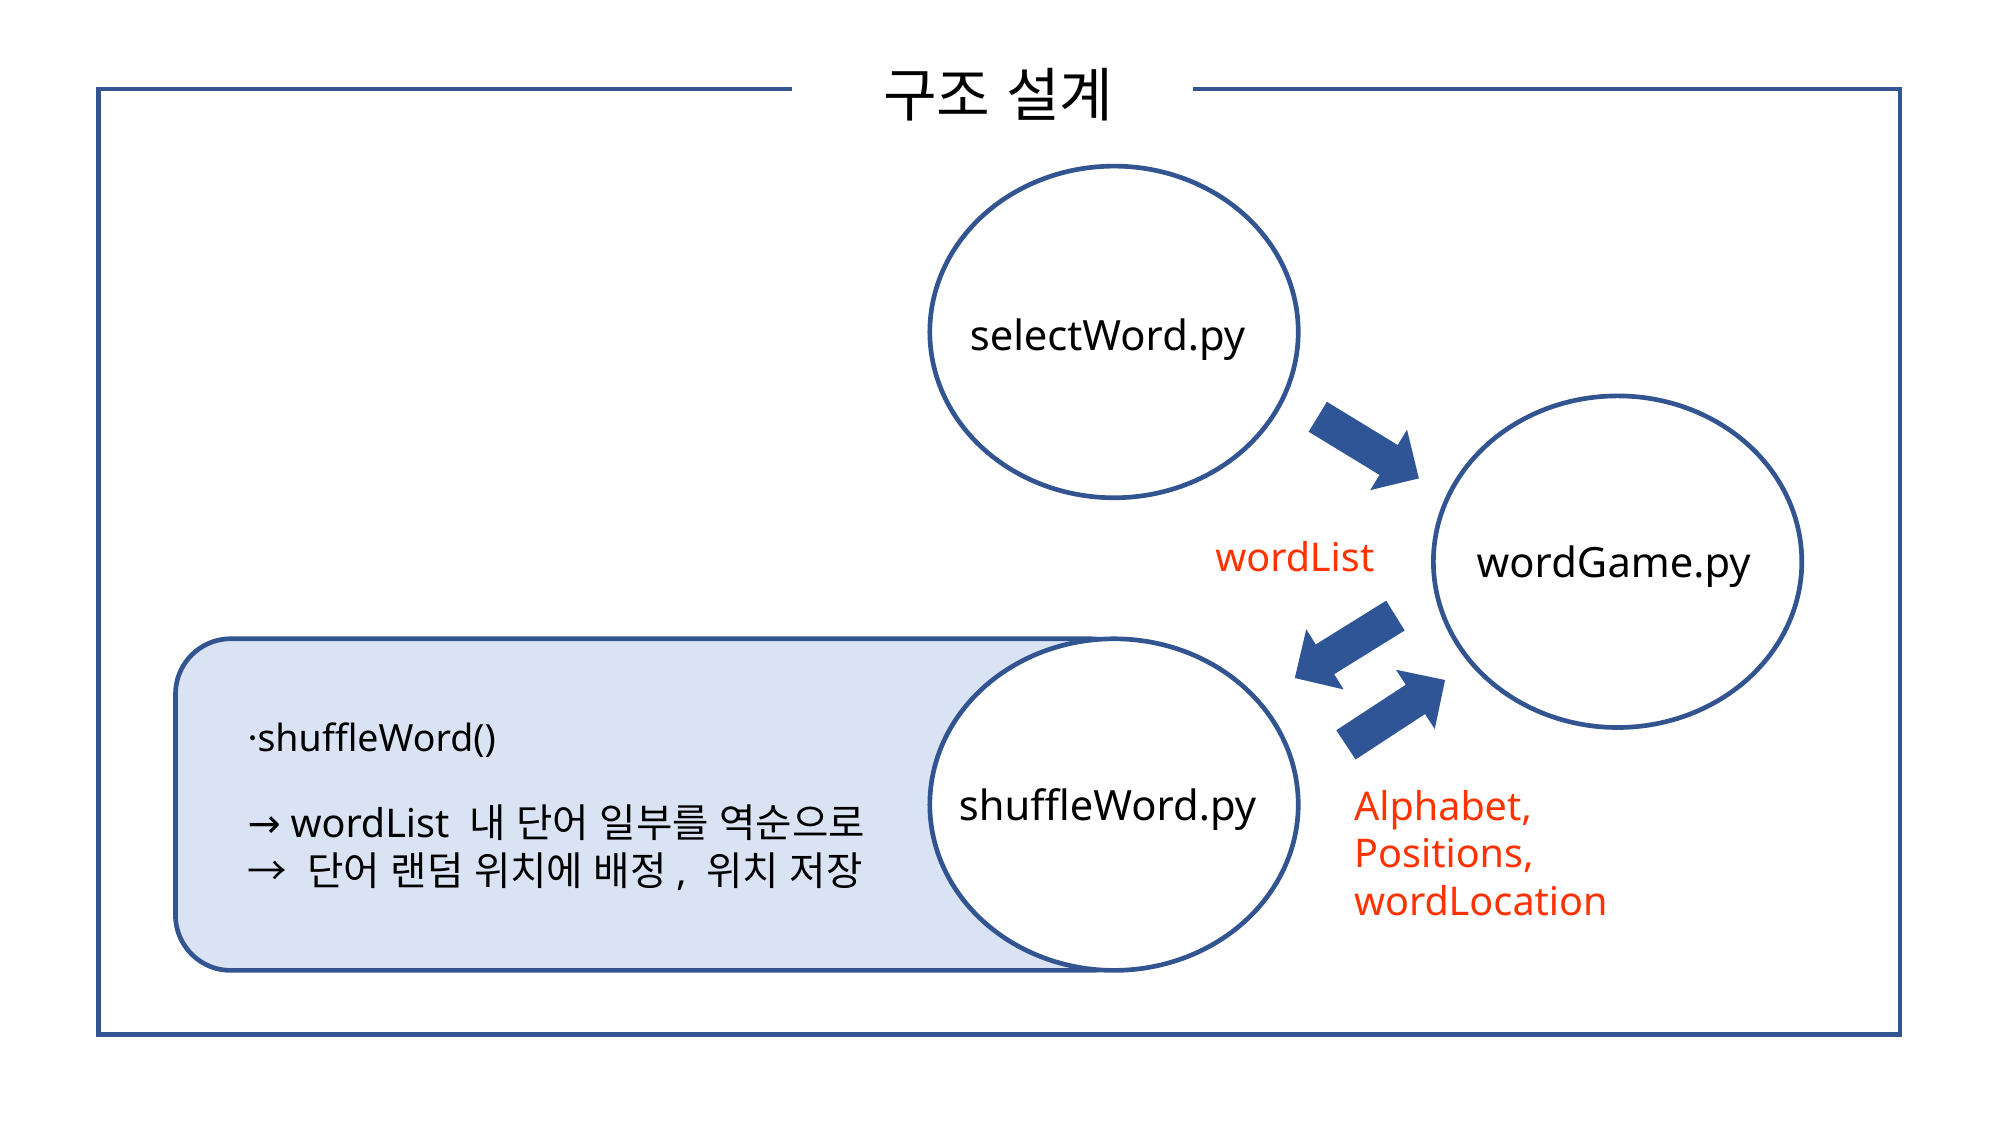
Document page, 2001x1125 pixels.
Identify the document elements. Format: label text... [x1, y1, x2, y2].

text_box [793, 50, 1192, 146]
text_box [174, 637, 1087, 972]
text_box [97, 88, 1901, 1035]
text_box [929, 166, 1802, 971]
text_box ·shuffleWord() → wordList 내 단어 일부를 역순으로 → 단어 랜덤 위치에 배정, 위치 저장 [232, 706, 900, 901]
